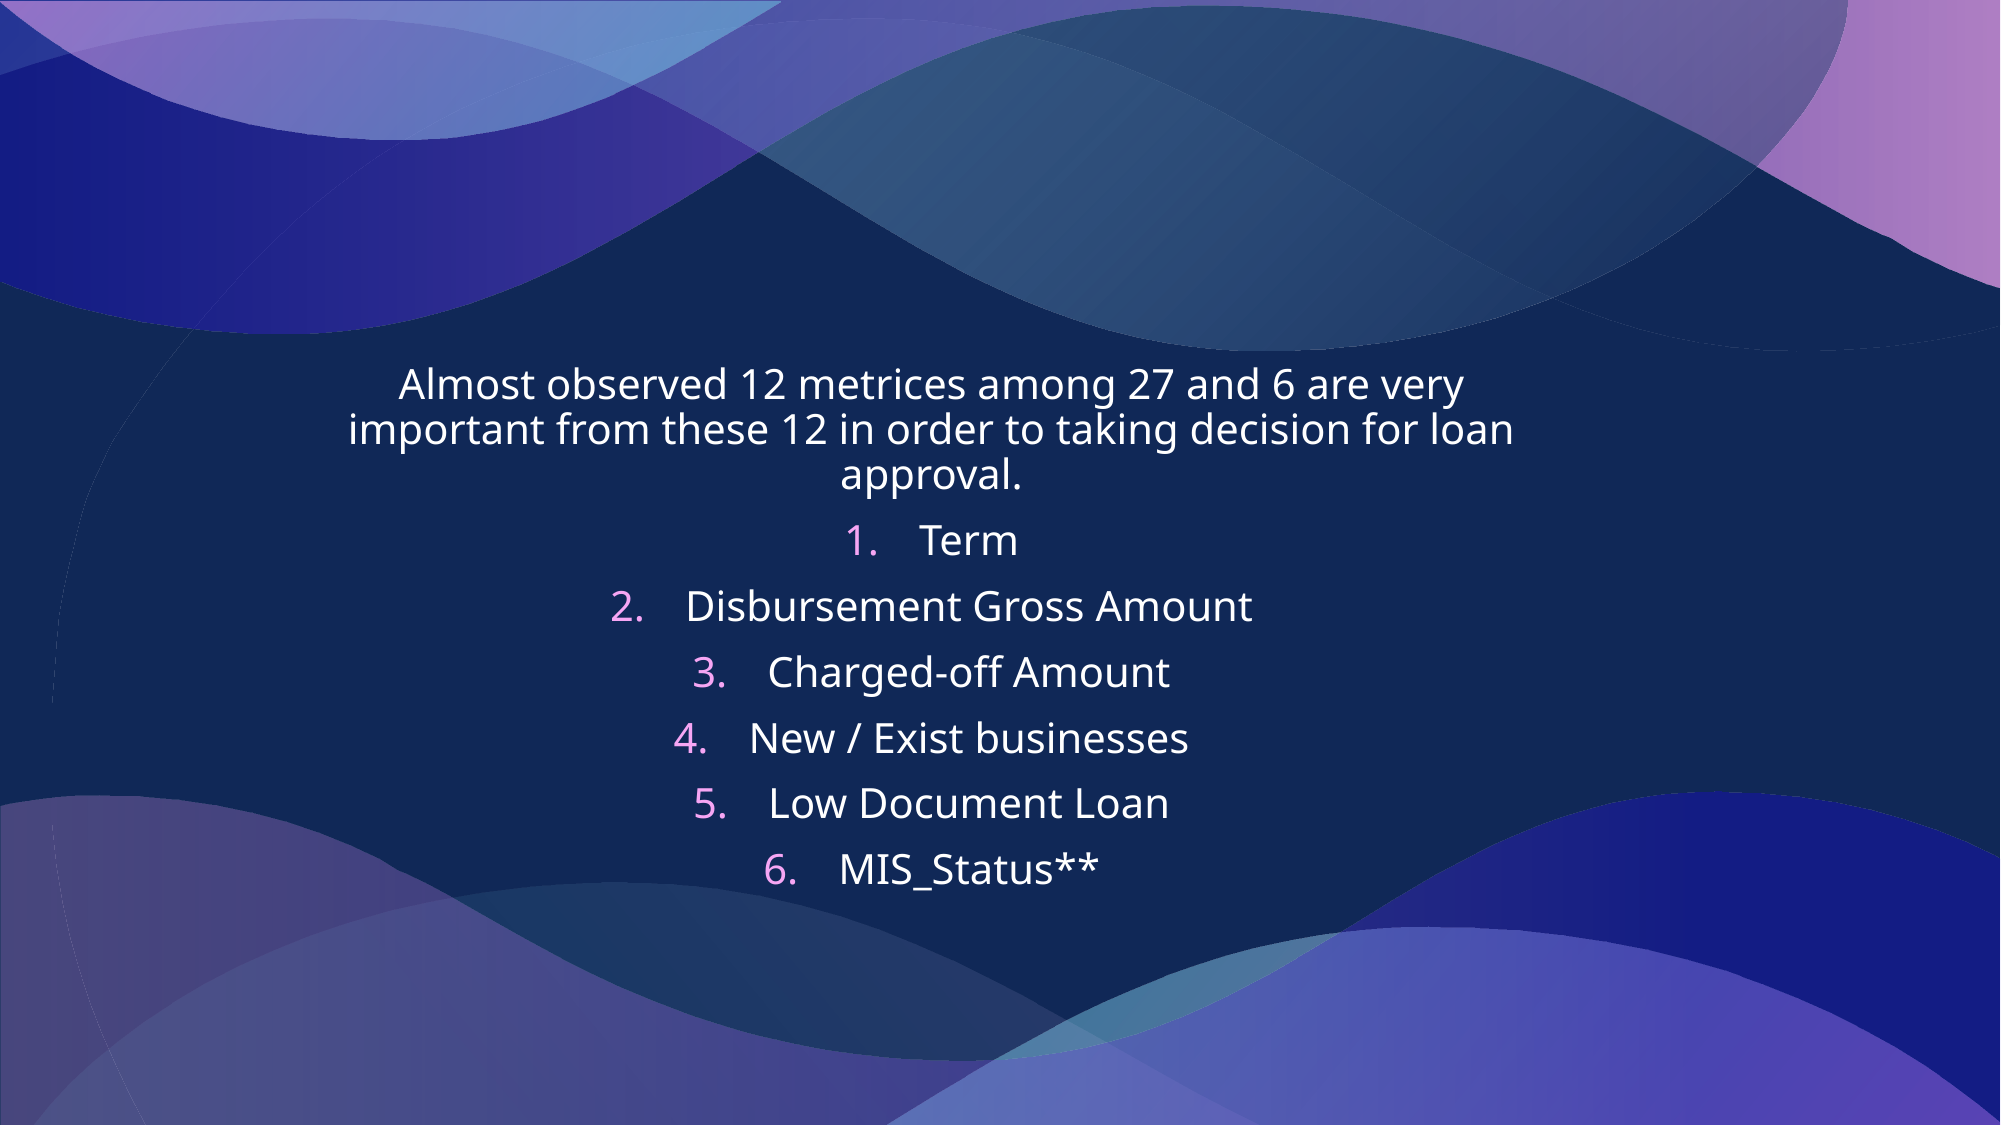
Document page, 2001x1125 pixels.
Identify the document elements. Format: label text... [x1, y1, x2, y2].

subtitle Almost observed 12 metrices among 27 and 6 are very important from these 12 in order to taking decision for loan approval. Term Disbursement Gross Amount Charged-off Amount New / Exist businesses Low Document Loan MIS_Status** [309, 356, 1554, 910]
